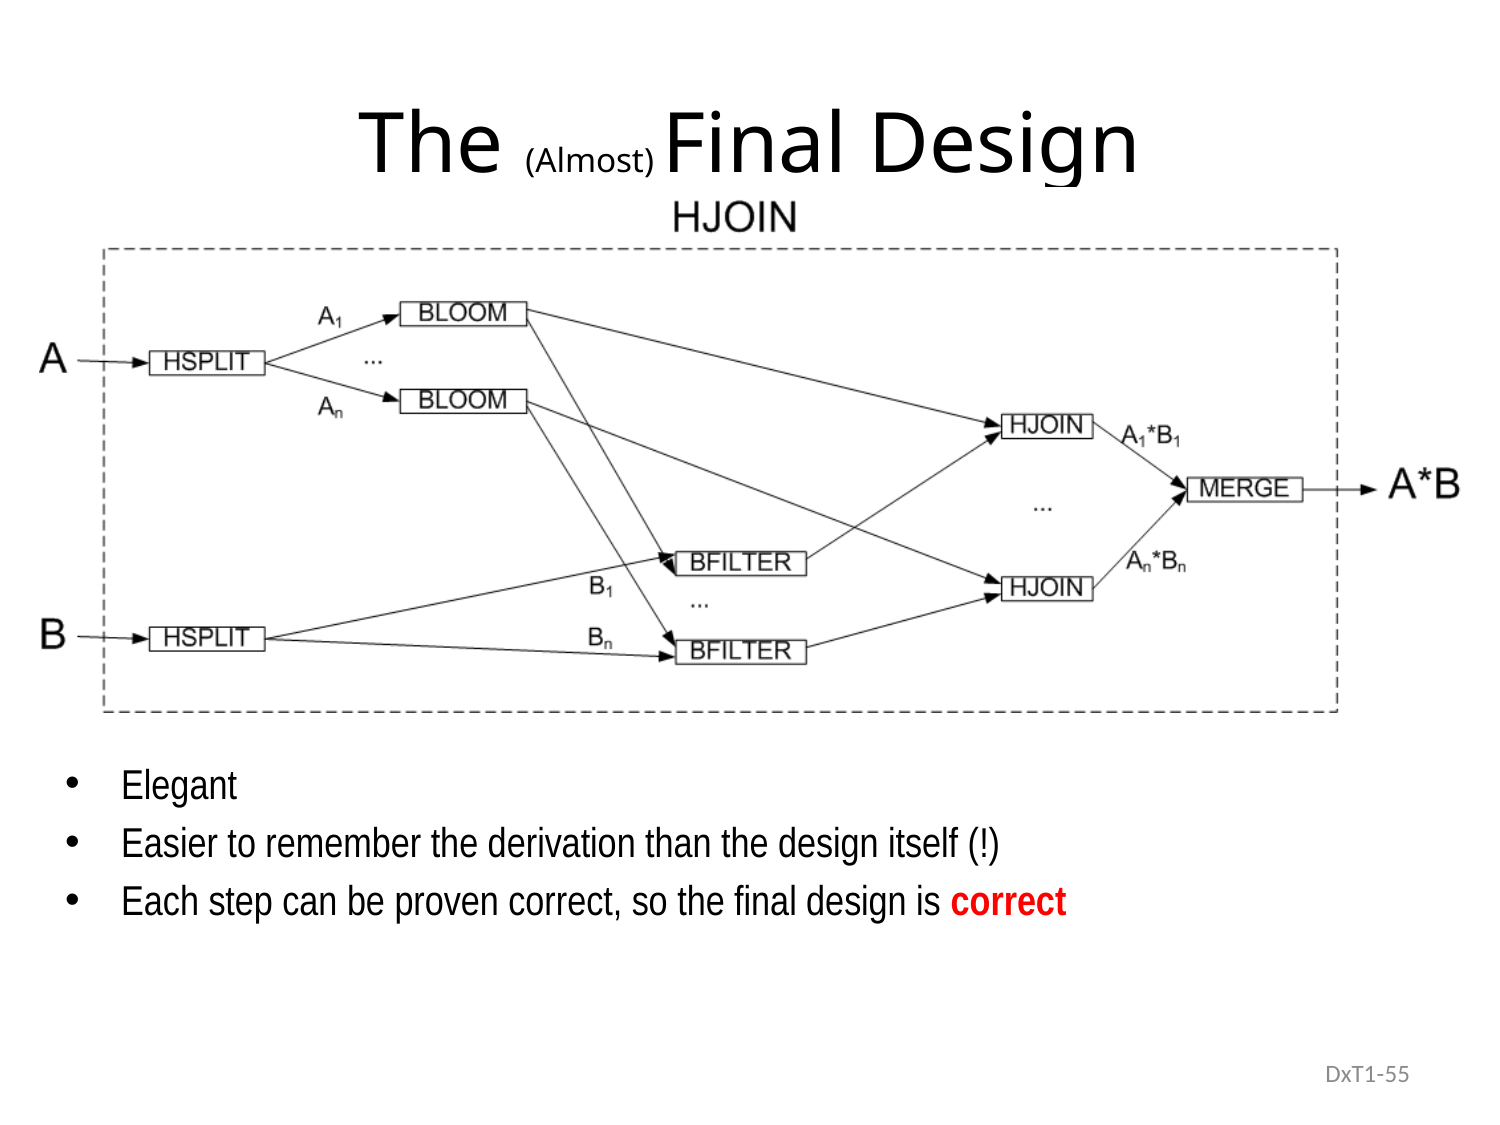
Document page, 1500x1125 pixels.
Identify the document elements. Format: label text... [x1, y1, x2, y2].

list Elegant Easier to remember the derivation than the design itself (!) Each step can be proven correct, so the final design is correct [50, 750, 1450, 1013]
picture [39, 187, 1463, 713]
title The (Almost) Final Design [75, 45, 1425, 185]
slide_number DxT1-55 [1074, 1042, 1425, 1103]
